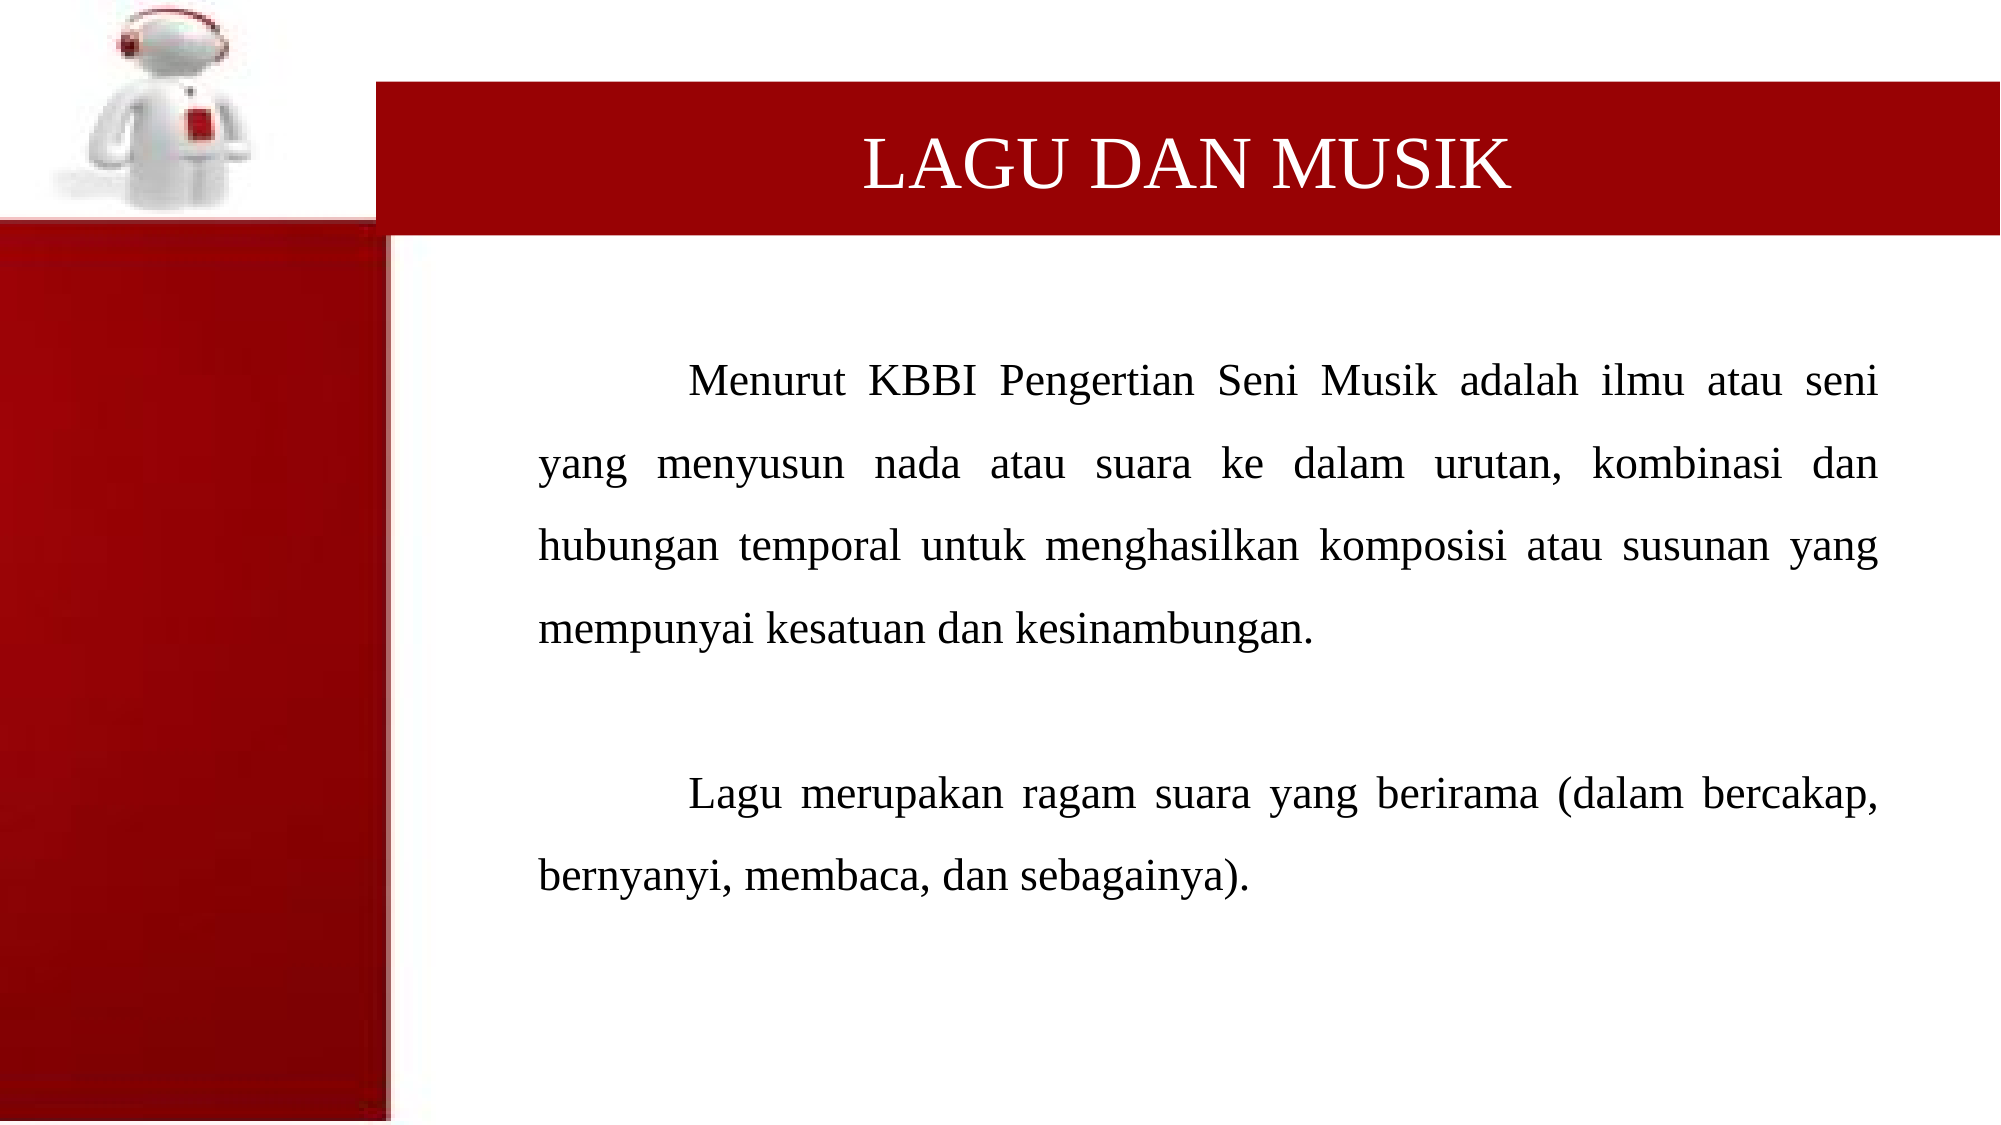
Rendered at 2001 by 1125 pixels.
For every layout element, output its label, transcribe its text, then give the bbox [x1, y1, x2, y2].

text_box Menurut KBBI Pengertian Seni Musik adalah ilmu atau seni yang menyusun nada atau suara ke dalam urutan, kombinasi dan hubungan temporal untuk menghasilkan komposisi atau susunan yang mempunyai kesatuan dan kesinambungan. Lagu merupakan ragam suara yang berirama (dalam bercakap, bernyanyi, membaca, dan sebagainya). [523, 315, 1895, 908]
text_box LAGU DAN MUSIK [375, 81, 2000, 236]
picture [0, 0, 2001, 1125]
